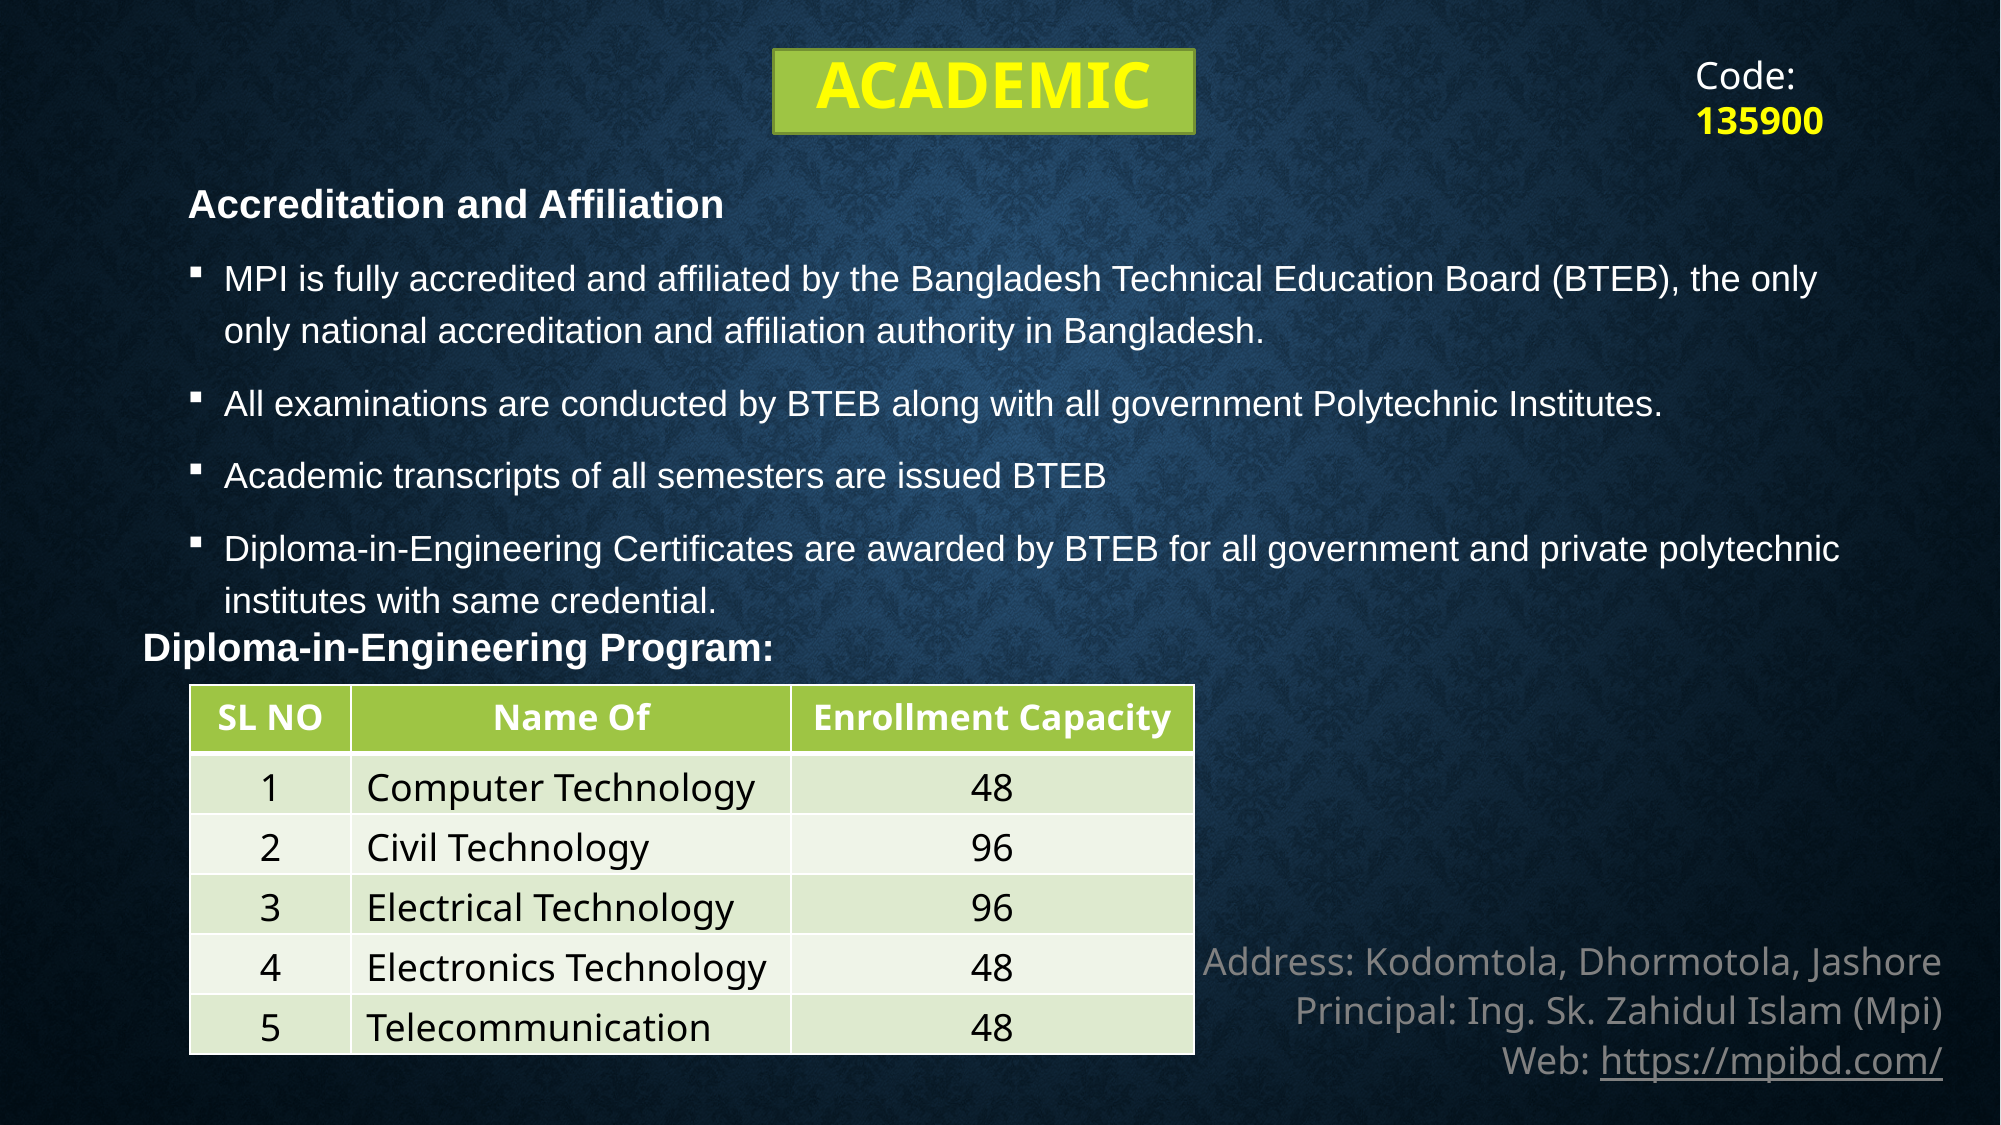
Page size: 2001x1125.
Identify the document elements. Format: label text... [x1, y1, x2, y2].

table_cell 48 [792, 756, 1193, 813]
table_cell Electronics Technology [352, 935, 790, 993]
text_box [772, 131, 1196, 135]
table_cell 96 [792, 875, 1193, 933]
table_cell 3 [191, 875, 350, 933]
table_cell Electrical Technology [352, 875, 790, 933]
table_header Enrollment Capacity [792, 686, 1193, 751]
table_cell 2 [191, 815, 350, 873]
text_box [1033, 284, 1872, 962]
table_cell 4 [191, 935, 350, 993]
list Accreditation and Affiliation MPI is fully accredited and affiliated by the Bangladesh Technical Education Board (BTEB), the only only national accreditation and affiliation authority in Bangladesh. All examinations are conducted by BTEB along with all government Polytechnic Institutes. Academic transcripts of all semesters are issued BTEB Diploma-in-Engineering Certificates are awarded by BTEB for all government and private polytechnic institutes with same credential. [172, 160, 1895, 631]
title Academic [134, 46, 1680, 131]
text_box Code: 135900 [1680, 44, 1941, 150]
table_cell 48 [792, 935, 1193, 993]
table_cell 1 [191, 756, 350, 813]
table_cell 96 [792, 815, 1193, 873]
table_cell Telecommunication [352, 995, 790, 1053]
table_cell Civil Technology [352, 815, 790, 873]
table_cell 5 [191, 995, 350, 1053]
text_box Diploma-in-Engineering Program: [128, 614, 840, 677]
text_box Address: Kodomtola, Dhormotola, Jashore Principal: Ing. Sk. Zahidul Islam (Mpi) Web: https://mpibd.com/ [1183, 925, 1958, 1096]
table_header SL NO [191, 686, 350, 751]
table_cell Computer Technology [352, 756, 790, 813]
table_cell 48 [792, 995, 1193, 1053]
table_header Name Of [352, 686, 790, 751]
